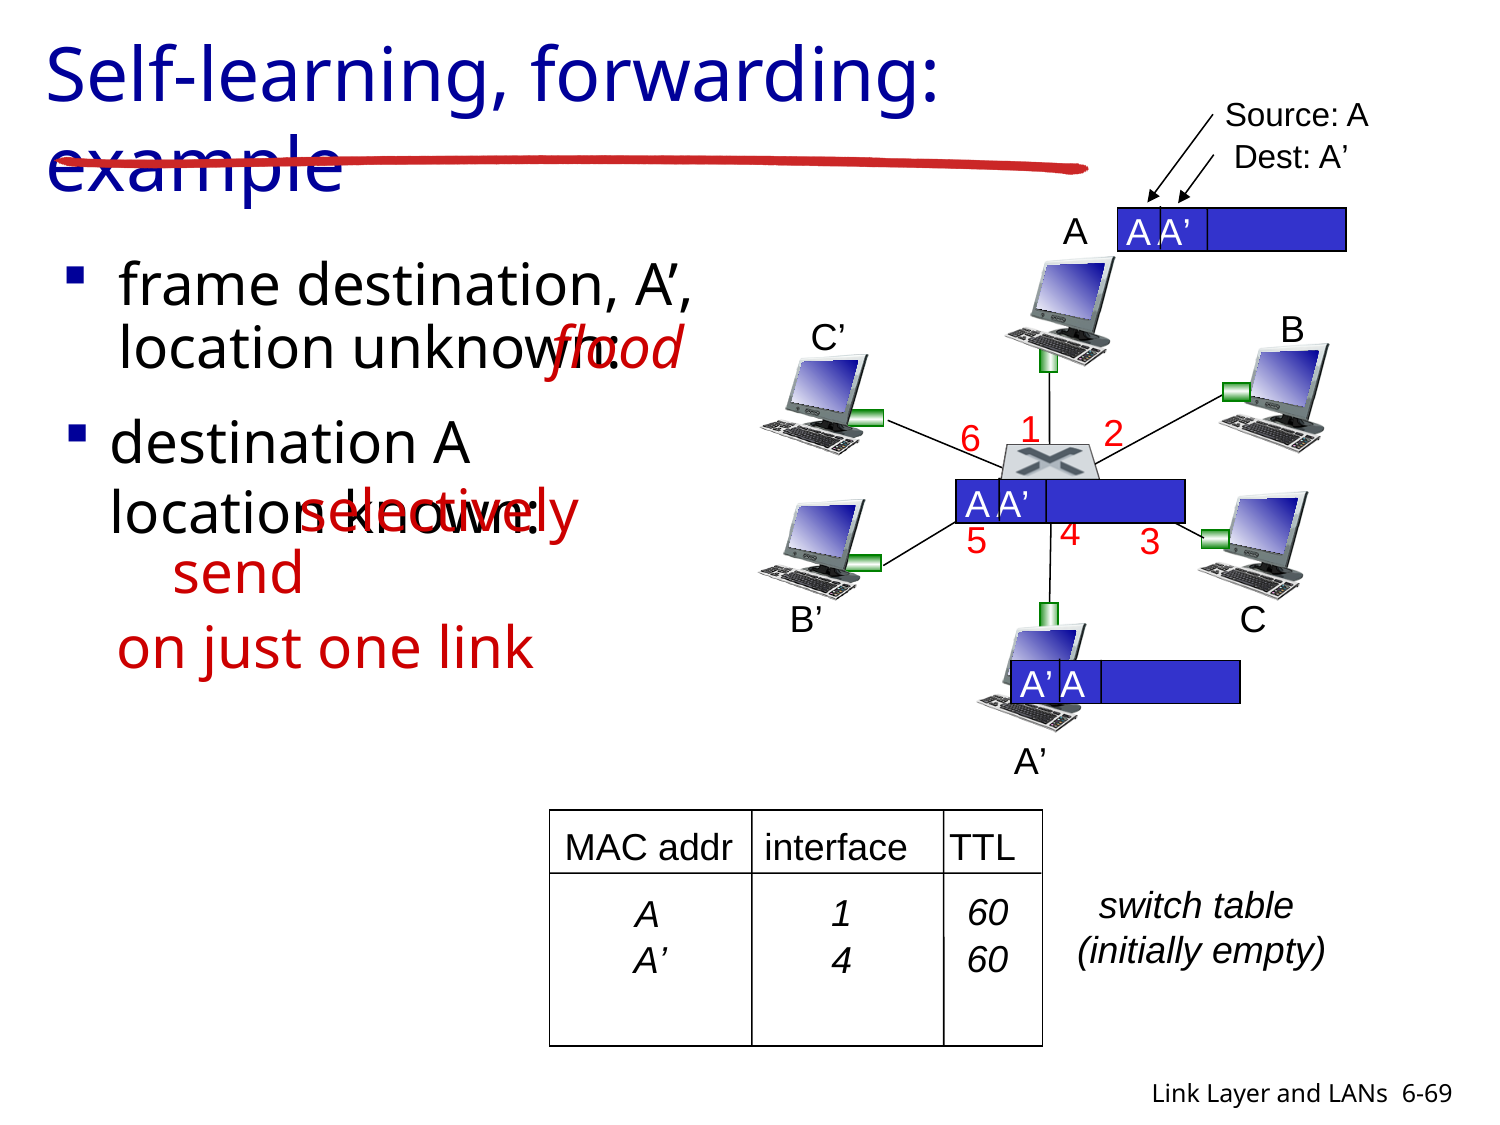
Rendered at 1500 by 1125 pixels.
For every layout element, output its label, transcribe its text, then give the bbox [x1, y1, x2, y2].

slide_number 6-69 [1387, 1069, 1478, 1115]
footer Link Layer and LANs [1045, 1069, 1404, 1110]
text_box selectively send on just one link [101, 473, 714, 561]
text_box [730, 199, 1332, 791]
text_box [617, 927, 1024, 990]
title Self-learning, forwarding: example [30, 23, 1263, 211]
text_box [950, 472, 1186, 534]
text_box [1147, 85, 1386, 204]
text_box switch table (initially empty) [1062, 873, 1342, 979]
picture [50, 150, 1101, 180]
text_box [547, 809, 1043, 1048]
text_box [618, 880, 1025, 928]
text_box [1005, 652, 1241, 715]
list frame destination, A’, location unknown: [46, 247, 711, 403]
text_box destination A location known: [49, 397, 713, 553]
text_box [1111, 200, 1347, 262]
text_box flood [537, 303, 700, 388]
